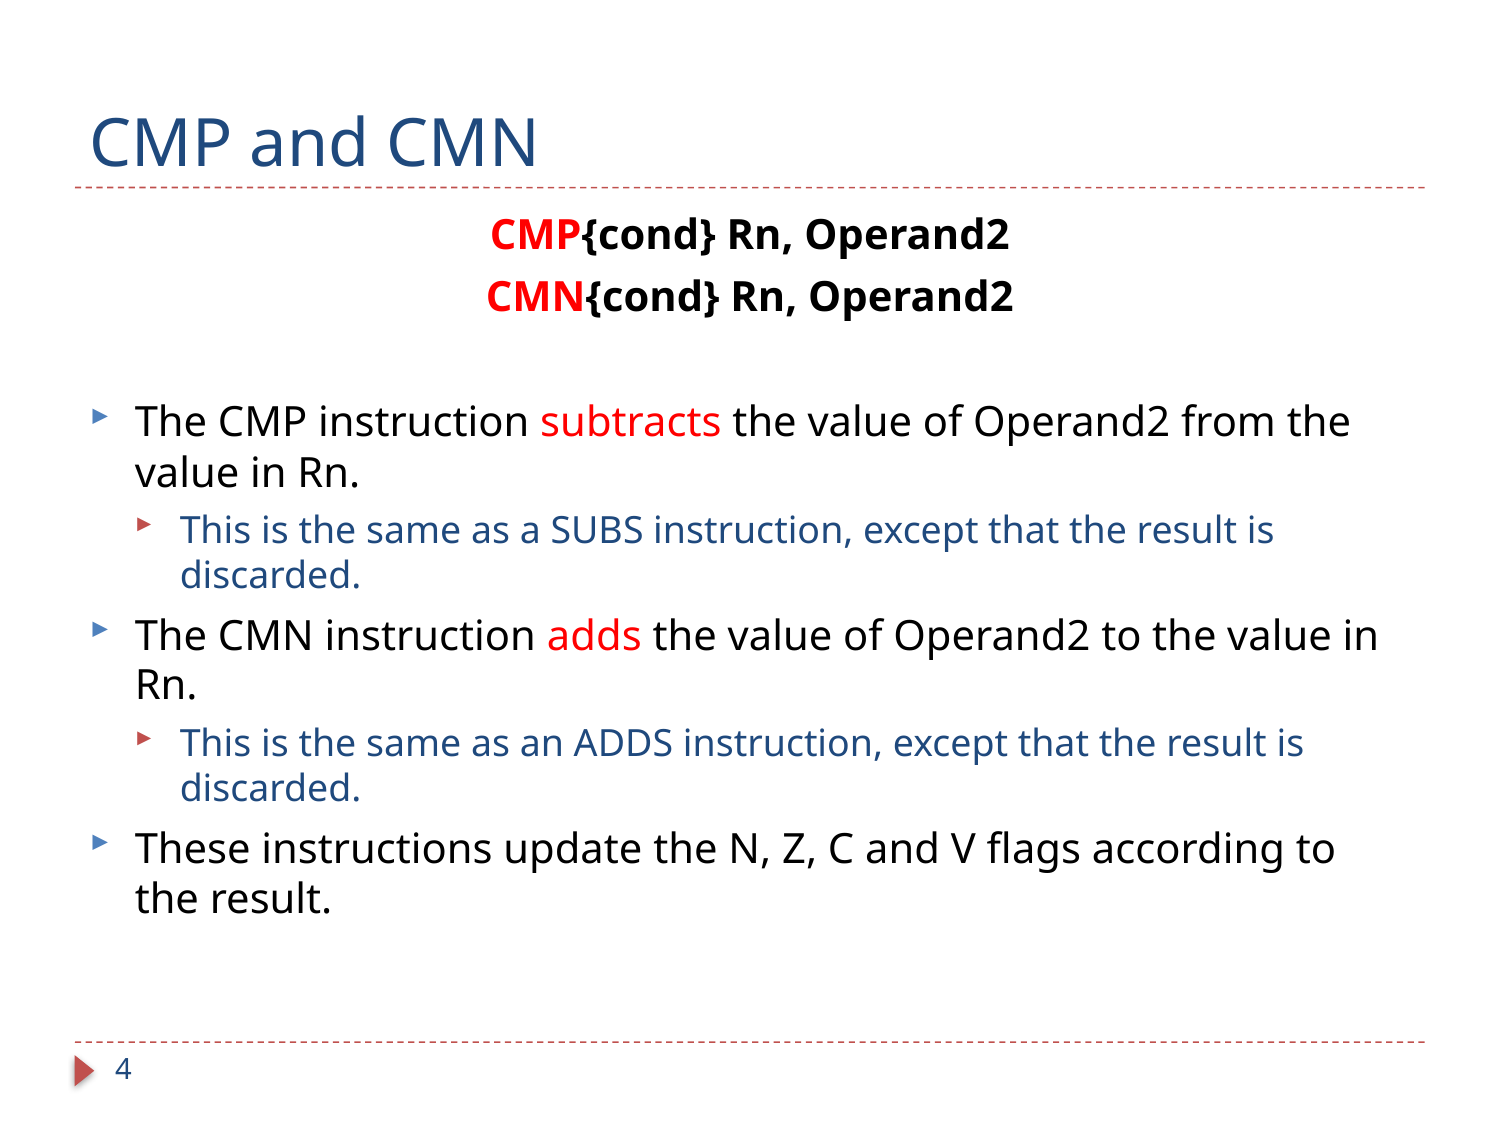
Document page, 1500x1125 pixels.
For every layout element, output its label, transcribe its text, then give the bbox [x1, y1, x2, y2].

title CMP and CMN [75, 24, 1425, 188]
list CMP{cond} Rn, Operand2 CMN{cond} Rn, Operand2 The CMP instruction subtracts the value of Operand2 from the value in Rn. This is the same as a SUBS instruction, except that the result is discarded. The CMN instruction adds the value of Operand2 to the value in Rn. This is the same as an ADDS instruction, except that the result is discarded. These instructions update the N, Z, C and V flags according to the result. [75, 200, 1425, 1010]
slide_number 4 [100, 1042, 426, 1103]
